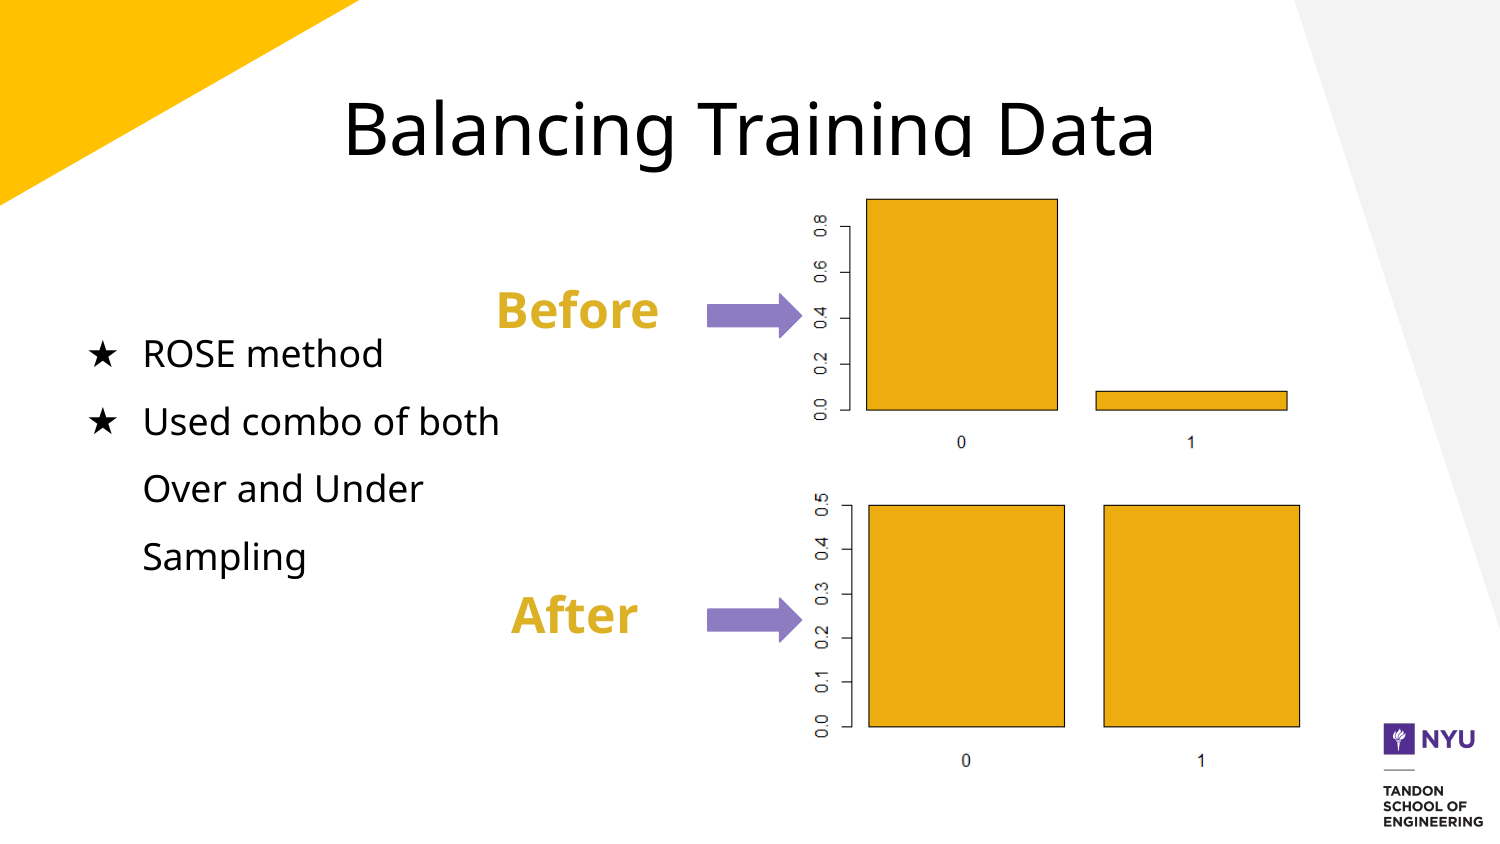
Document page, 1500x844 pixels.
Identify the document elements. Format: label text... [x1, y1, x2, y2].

picture [1382, 722, 1484, 828]
text_box ROSE method Used combo of both Over and Under Sampling [52, 247, 527, 678]
text_box [707, 609, 763, 631]
text_box [707, 304, 763, 327]
title Balancing Training Data [85, 67, 1415, 188]
text_box After [527, 568, 708, 672]
picture [768, 156, 1360, 836]
text_box Before [527, 263, 740, 368]
